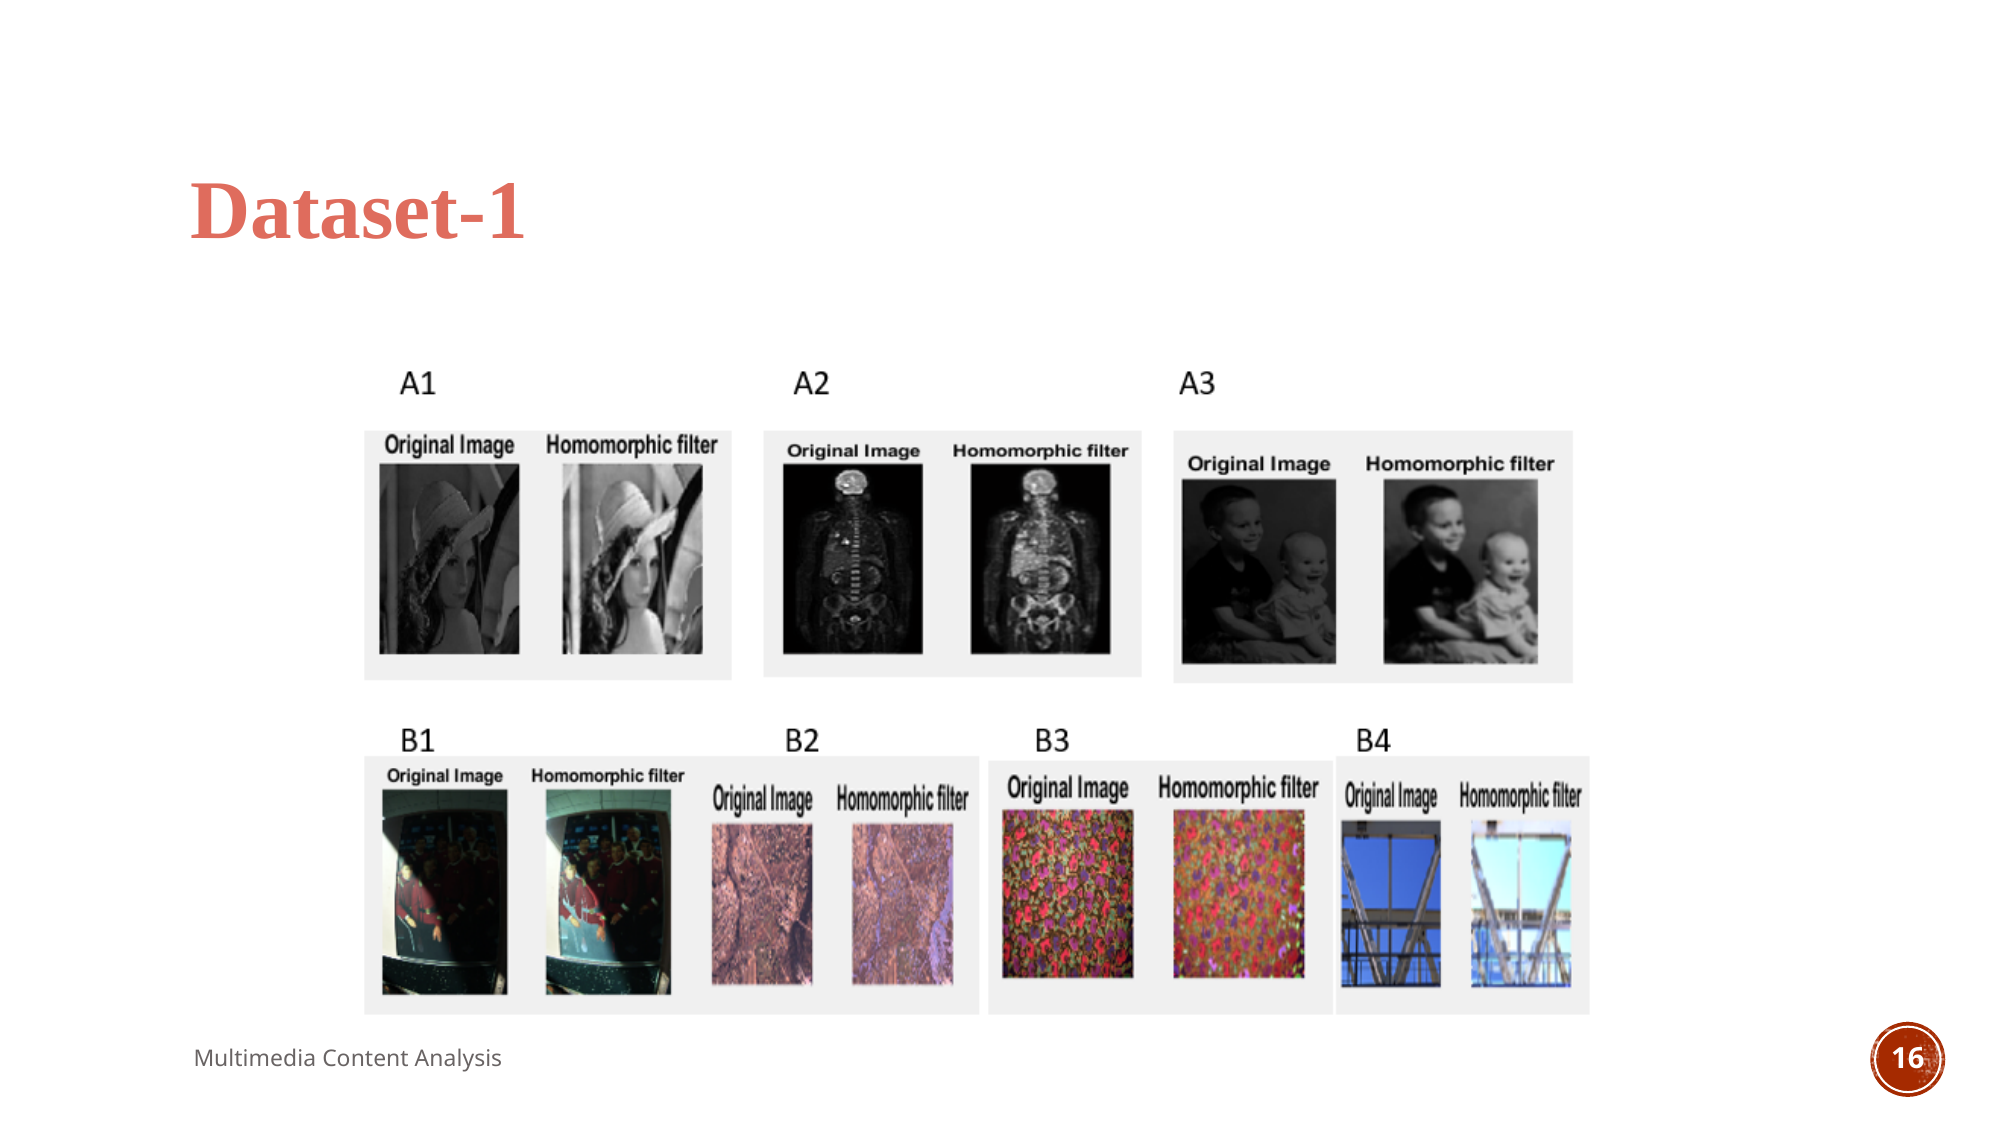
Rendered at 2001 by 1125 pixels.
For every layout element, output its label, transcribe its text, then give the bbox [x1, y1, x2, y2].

slide_number 16 [1855, 1028, 1961, 1089]
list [367, 362, 1596, 1021]
footer Multimedia Content Analysis [178, 1028, 1217, 1089]
title Dataset-1 [175, 79, 1826, 344]
